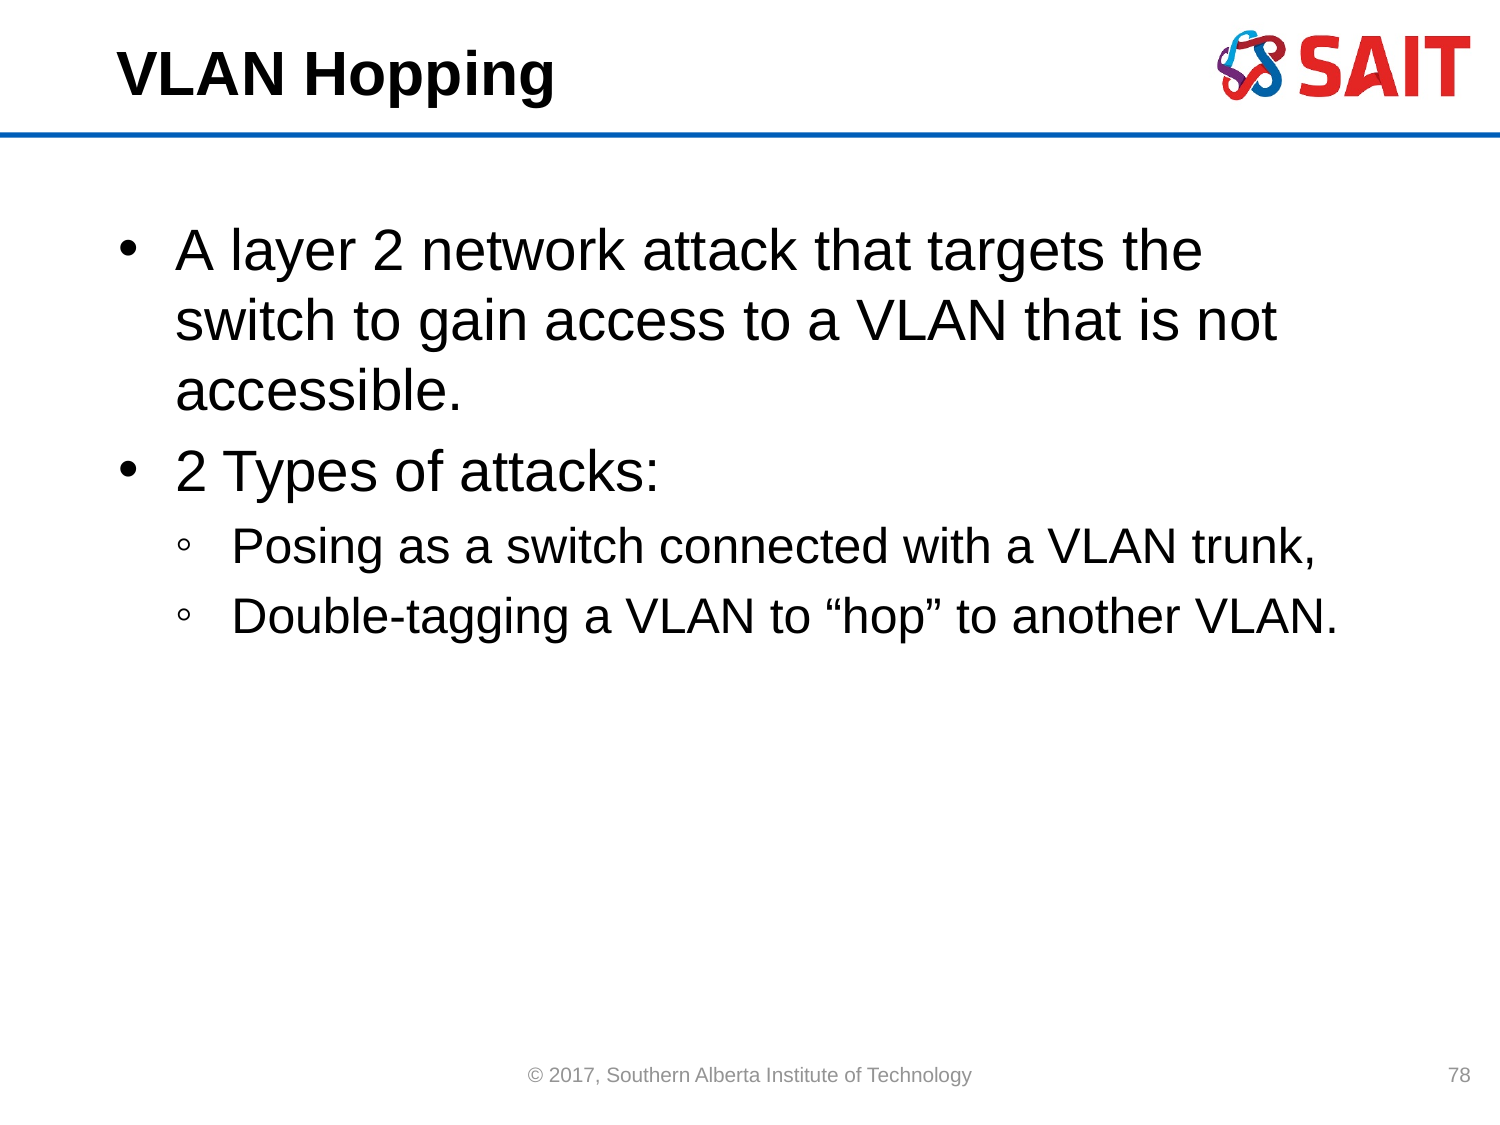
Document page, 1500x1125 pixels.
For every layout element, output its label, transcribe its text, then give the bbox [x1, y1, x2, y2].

picture [1187, 0, 1500, 130]
list A layer 2 network attack that targets the switch to gain access to a VLAN that is not accessible. 2 Types of attacks: Posing as a switch connected with a VLAN trunk, Double-tagging a VLAN to “hop” to another VLAN. [104, 204, 1391, 1020]
title VLAN Hopping [101, 25, 1200, 129]
